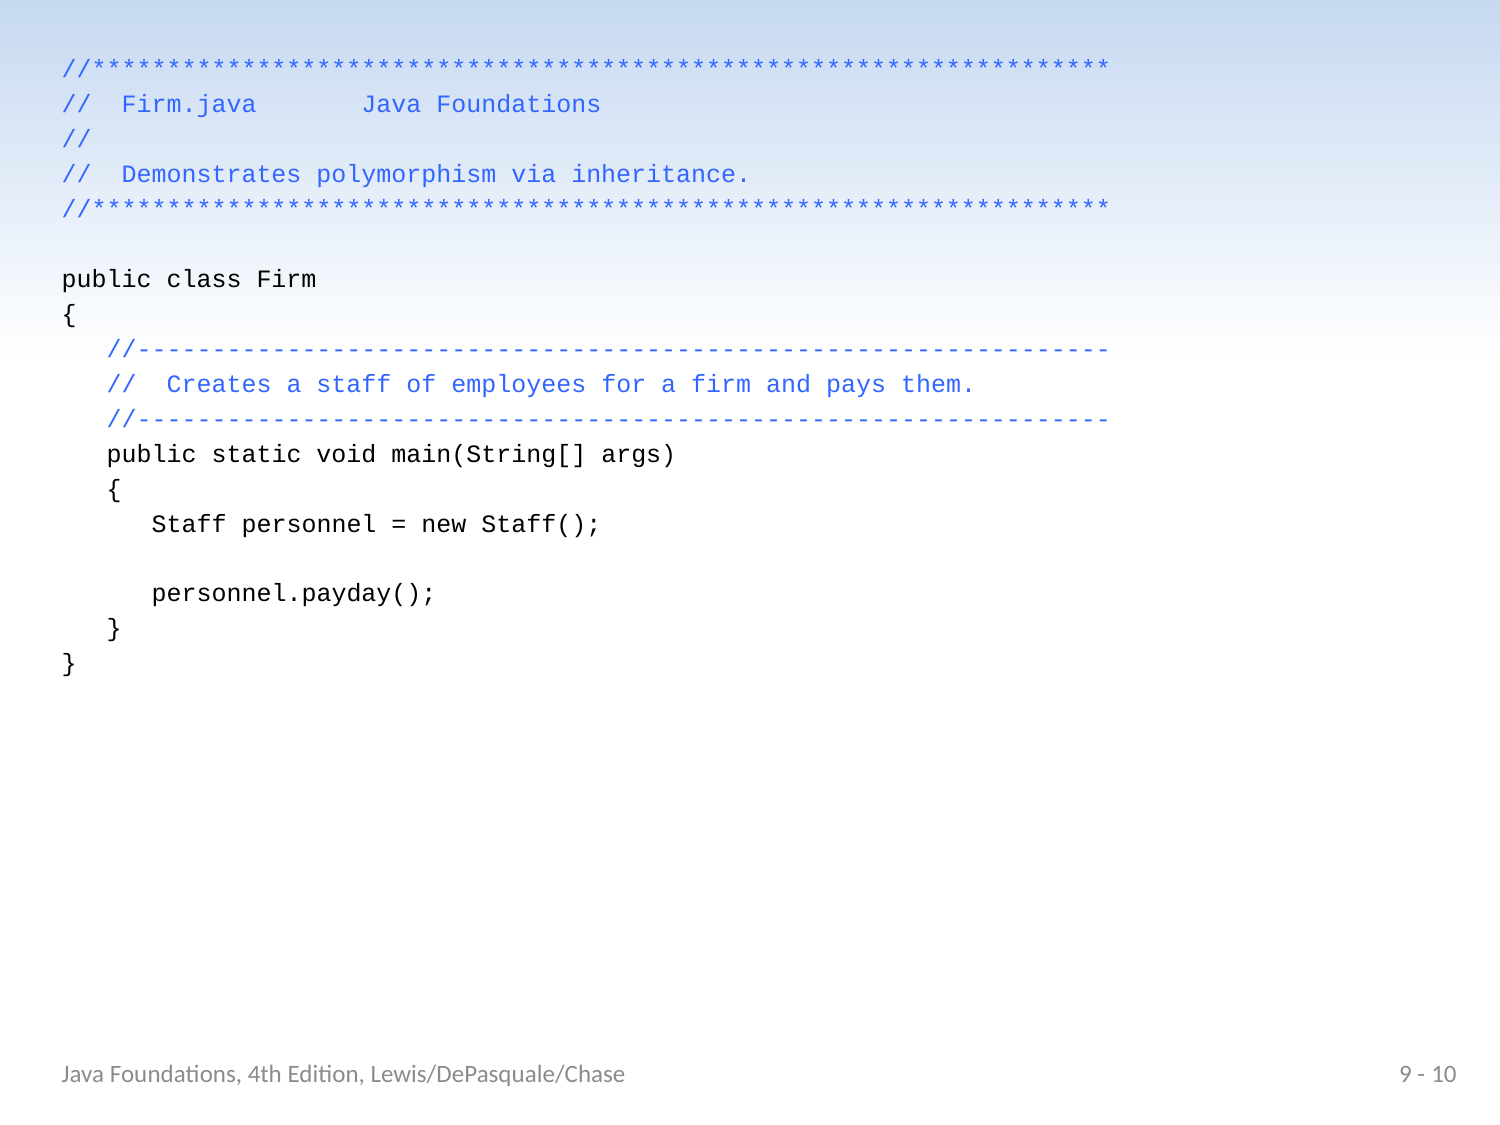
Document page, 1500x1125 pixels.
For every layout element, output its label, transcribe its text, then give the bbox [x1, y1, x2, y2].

list //******************************************************************** // Firm.java Java Foundations // // Demonstrates polymorphism via inheritance. //******************************************************************** public class Firm { //----------------------------------------------------------------- // Creates a staff of employees for a firm and pays them. //----------------------------------------------------------------- public static void main(String[] args) { Staff personnel = new Staff(); personnel.payday(); } } [46, 45, 1473, 1043]
slide_number 9 - 10 [1122, 1042, 1472, 1103]
footer Java Foundations, 4th Edition, Lewis/DePasquale/Chase [46, 1042, 1122, 1103]
